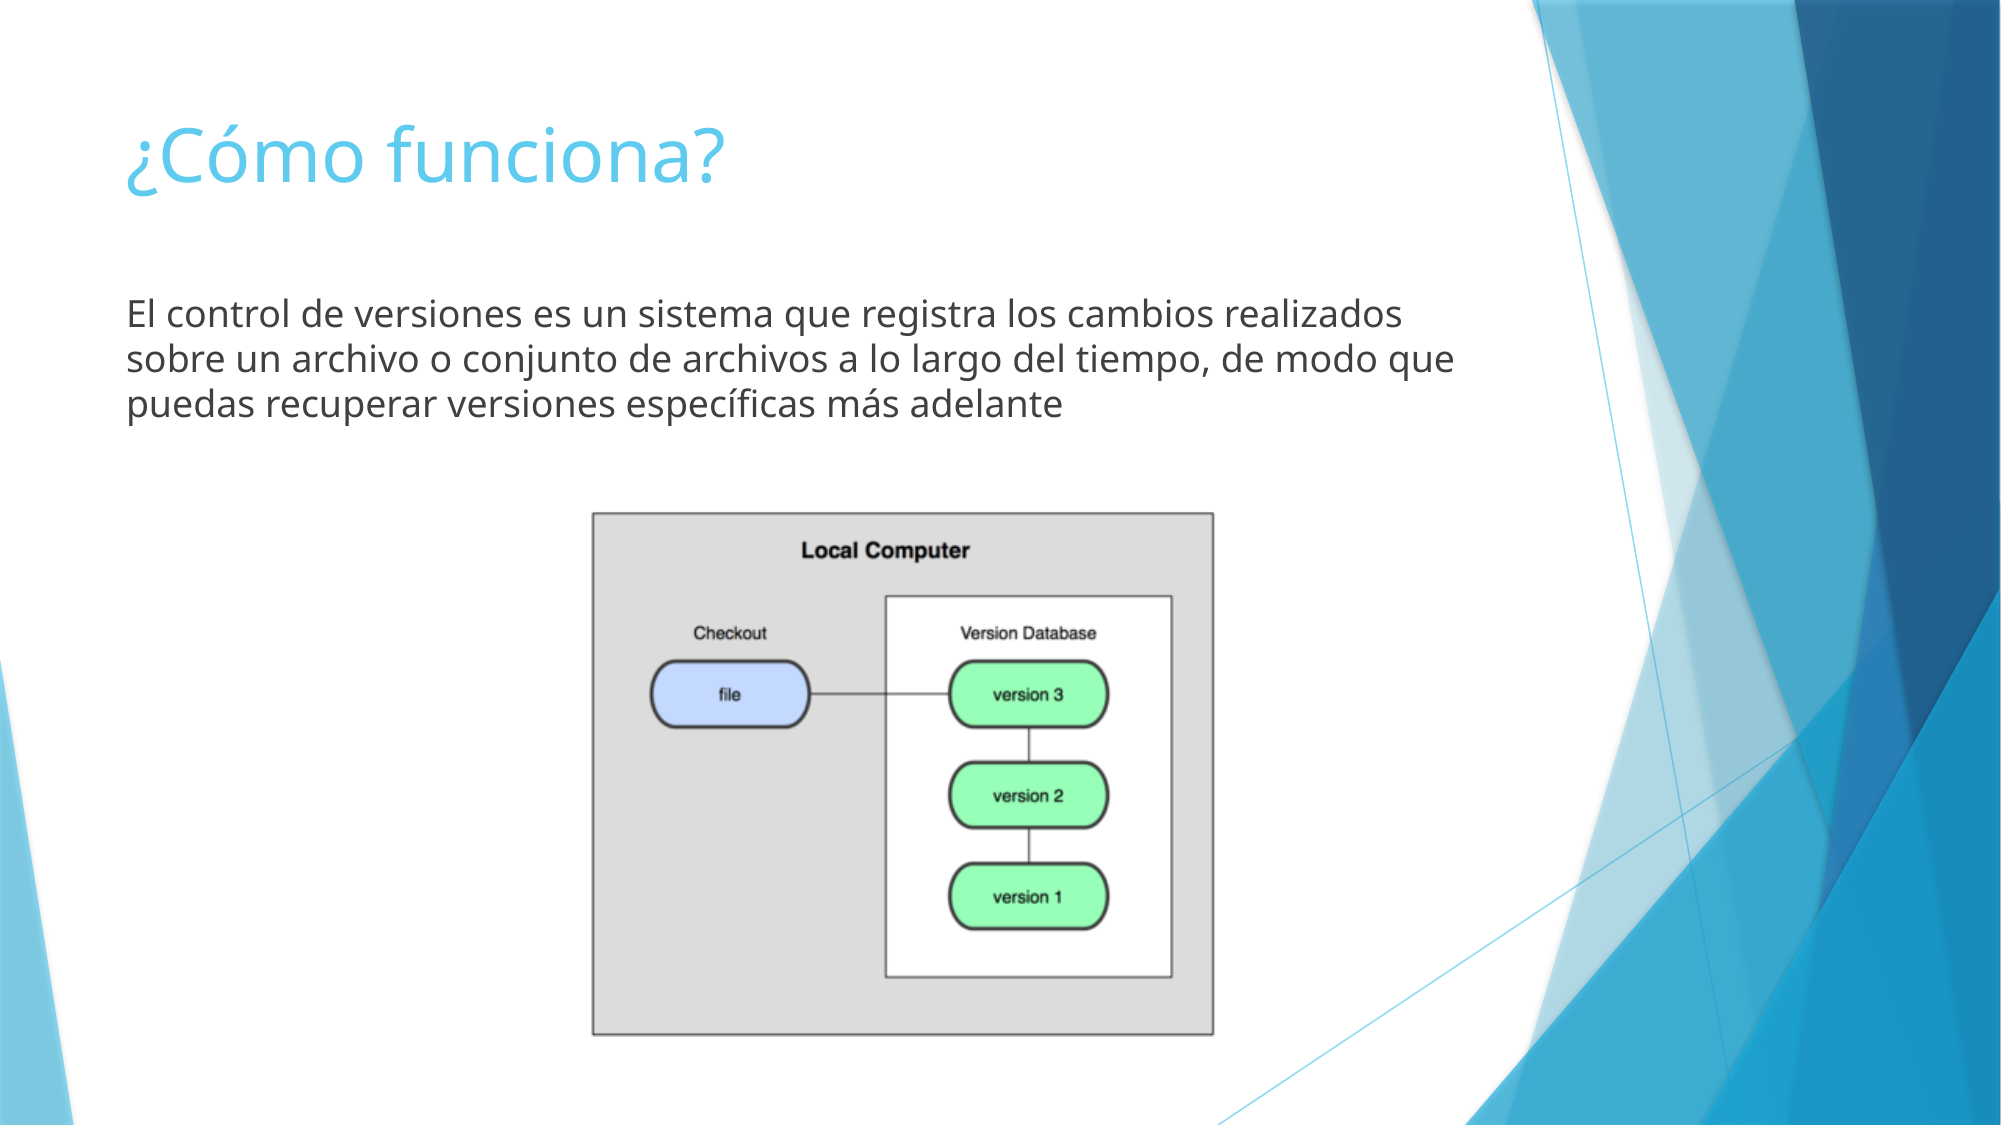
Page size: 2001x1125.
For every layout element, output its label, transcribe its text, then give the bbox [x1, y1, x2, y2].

list El control de versiones es un sistema que registra los cambios realizados sobre un archivo o conjunto de archivos a lo largo del tiempo, de modo que puedas recuperar versiones específicas más adelante [111, 282, 1522, 920]
title ¿Cómo funciona? [111, 99, 1522, 282]
picture [590, 510, 1217, 1037]
